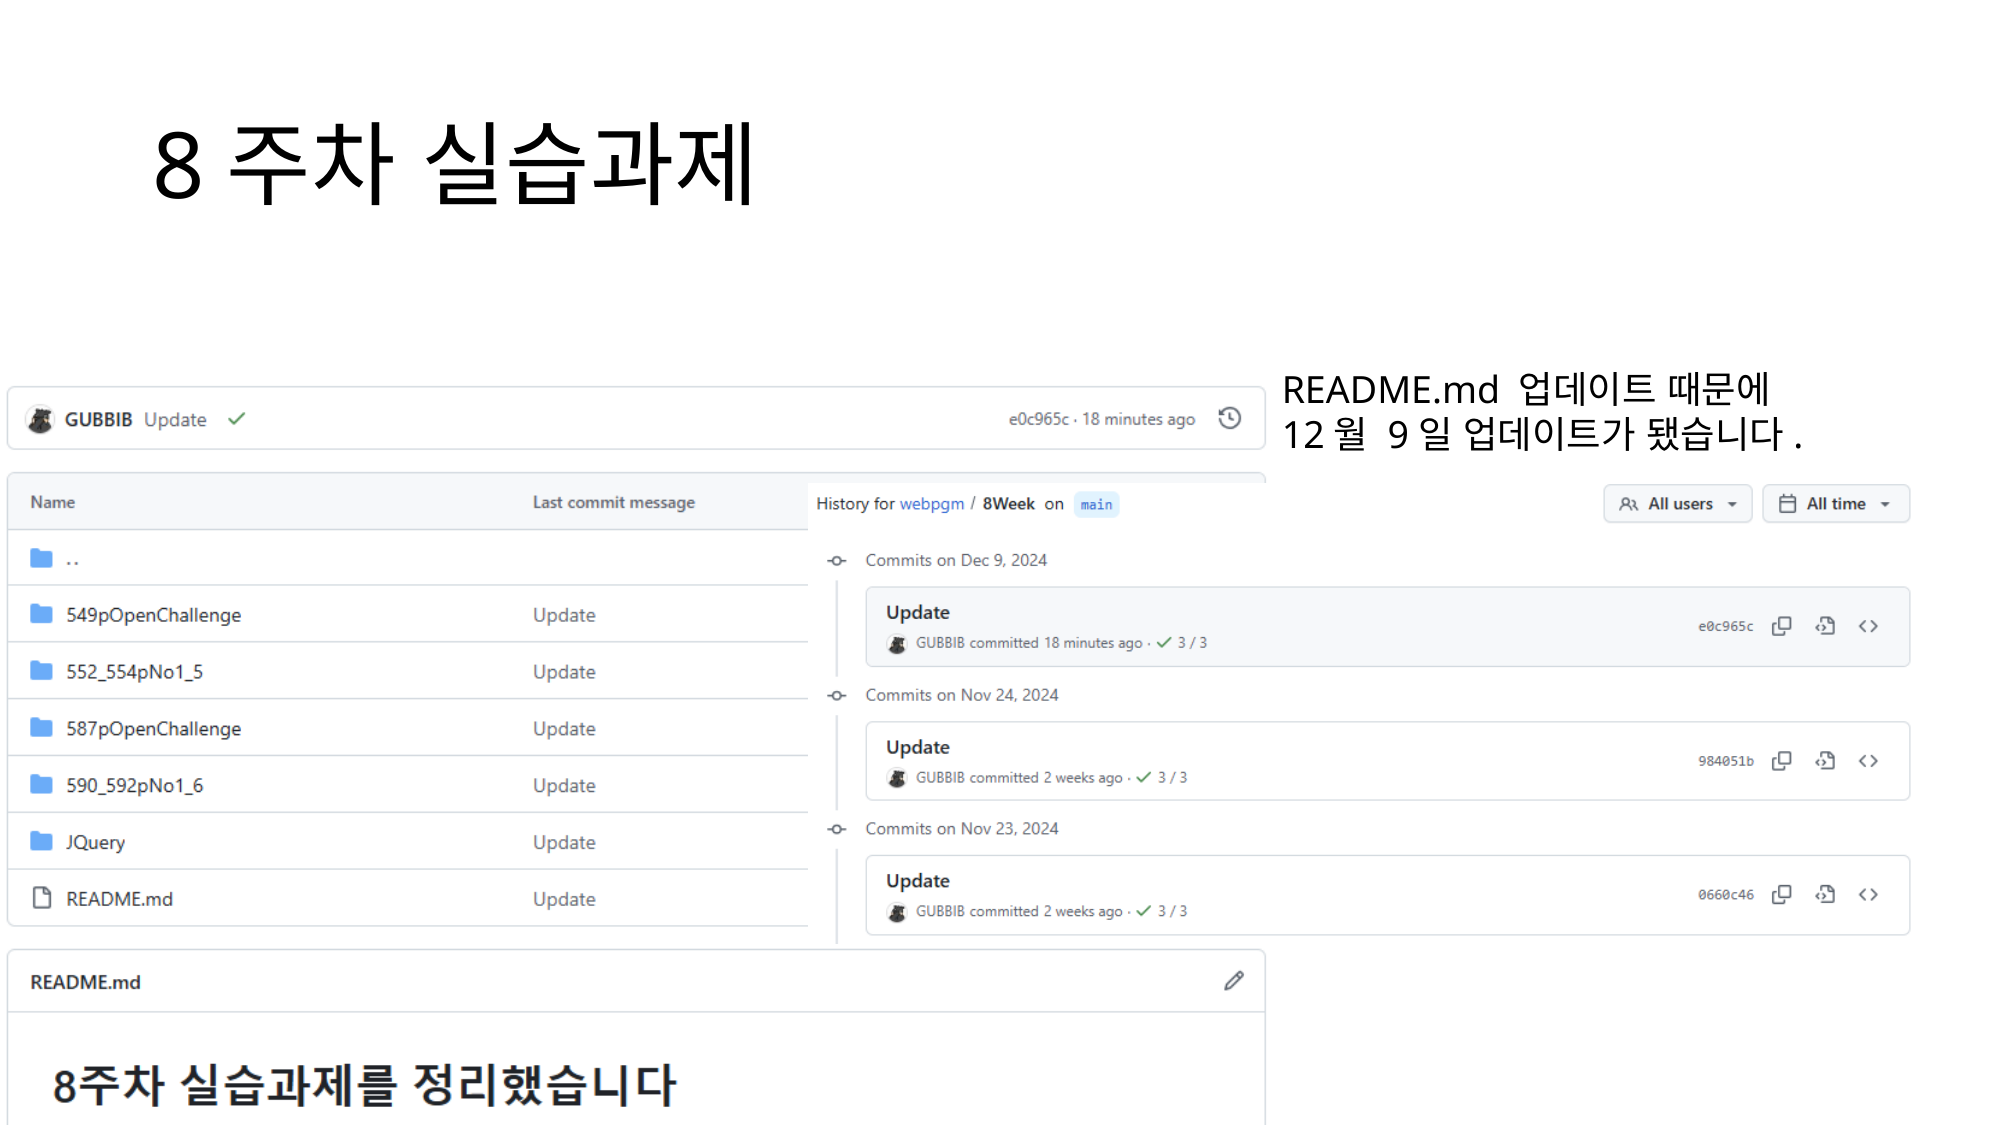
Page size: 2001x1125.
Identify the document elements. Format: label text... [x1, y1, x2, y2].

text_box README.md 업데이트 때문에 12월 9일 업데이트가 됐습니다. [1267, 358, 1834, 464]
picture [0, 371, 1919, 1125]
title 8주차 실습과제 [137, 59, 1863, 278]
